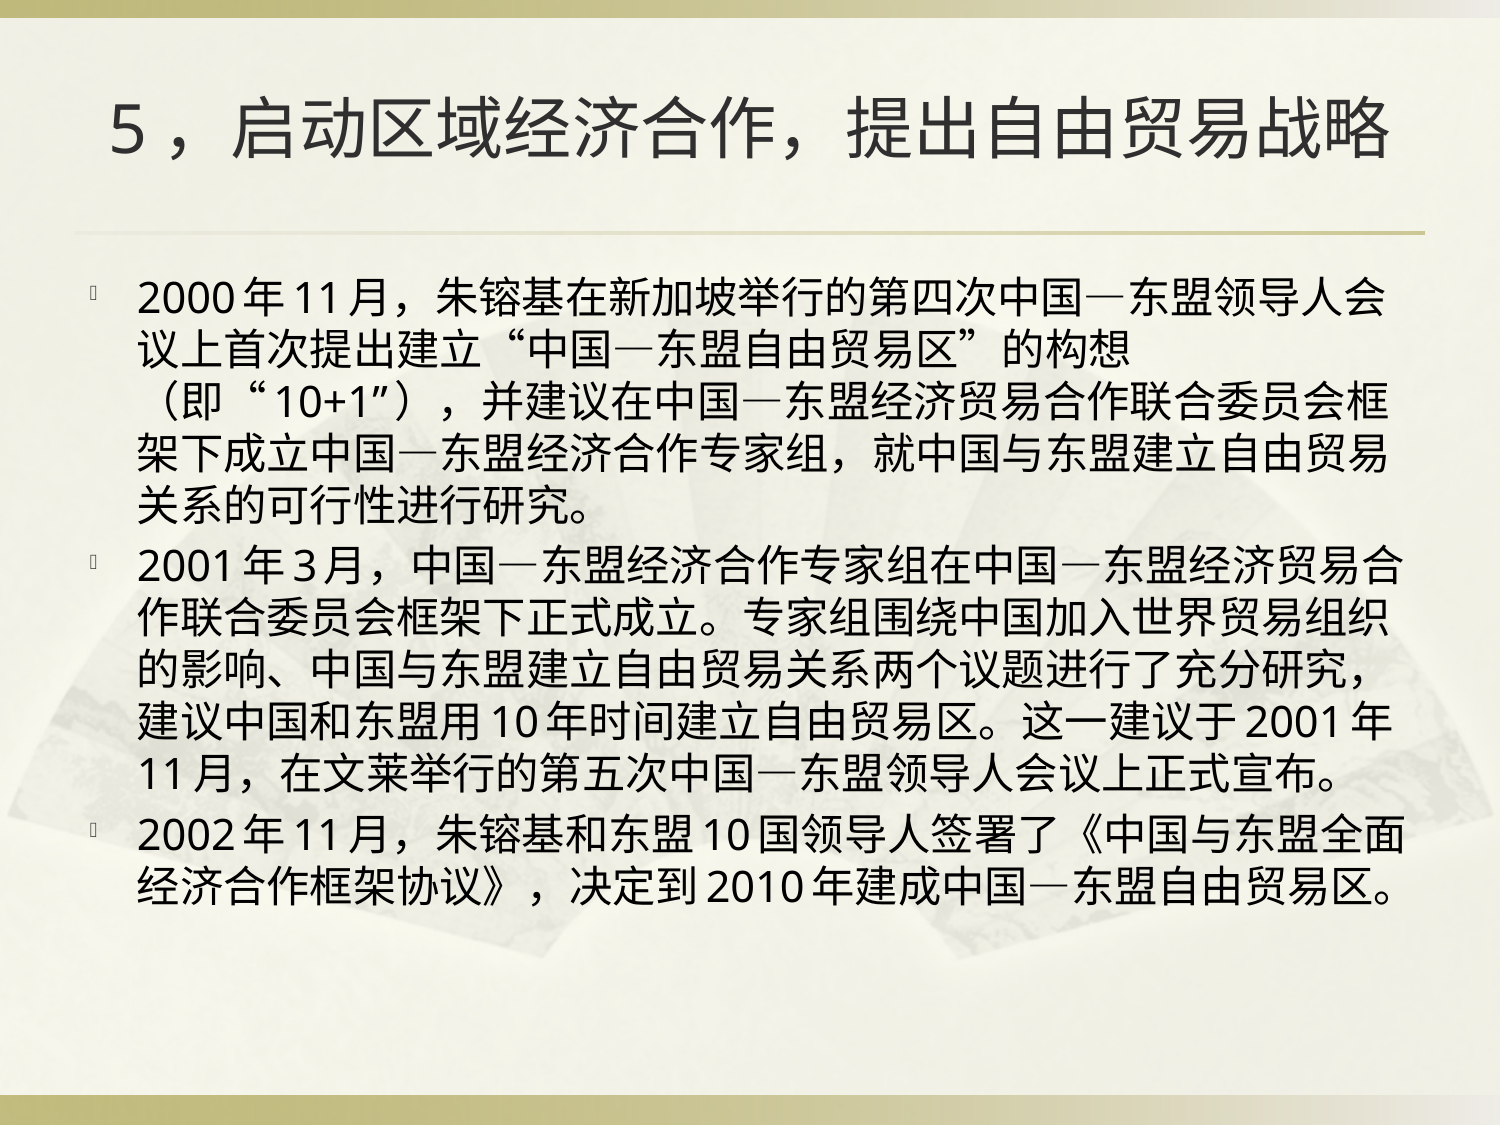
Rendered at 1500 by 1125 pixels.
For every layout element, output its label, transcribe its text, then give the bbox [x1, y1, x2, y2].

title 5，启动区域经济合作，提出自由贸易战略 [75, 45, 1425, 233]
list 2000年11月，朱镕基在新加坡举行的第四次中国—东盟领导人会议上首次提出建立“中国—东盟自由贸易区”的构想（即“10+1”），并建议在中国—东盟经济贸易合作联合委员会框架下成立中国—东盟经济合作专家组，就中国与东盟建立自由贸易关系的可行性进行研究。 2001年3月，中国—东盟经济合作专家组在中国—东盟经济贸易合作联合委员会框架下正式成立。专家组围绕中国加入世界贸易组织的影响、中国与东盟建立自由贸易关系两个议题进行了充分研究，建议中国和东盟用10年时间建立自由贸易区。这一建议于2001年11月，在文莱举行的第五次中国—东盟领导人会议上正式宣布。 2002年11月，朱镕基和东盟10国领导人签署了《中国与东盟全面经济合作框架协议》，决定到2010年建成中国—东盟自由贸易区。 [75, 262, 1425, 1032]
